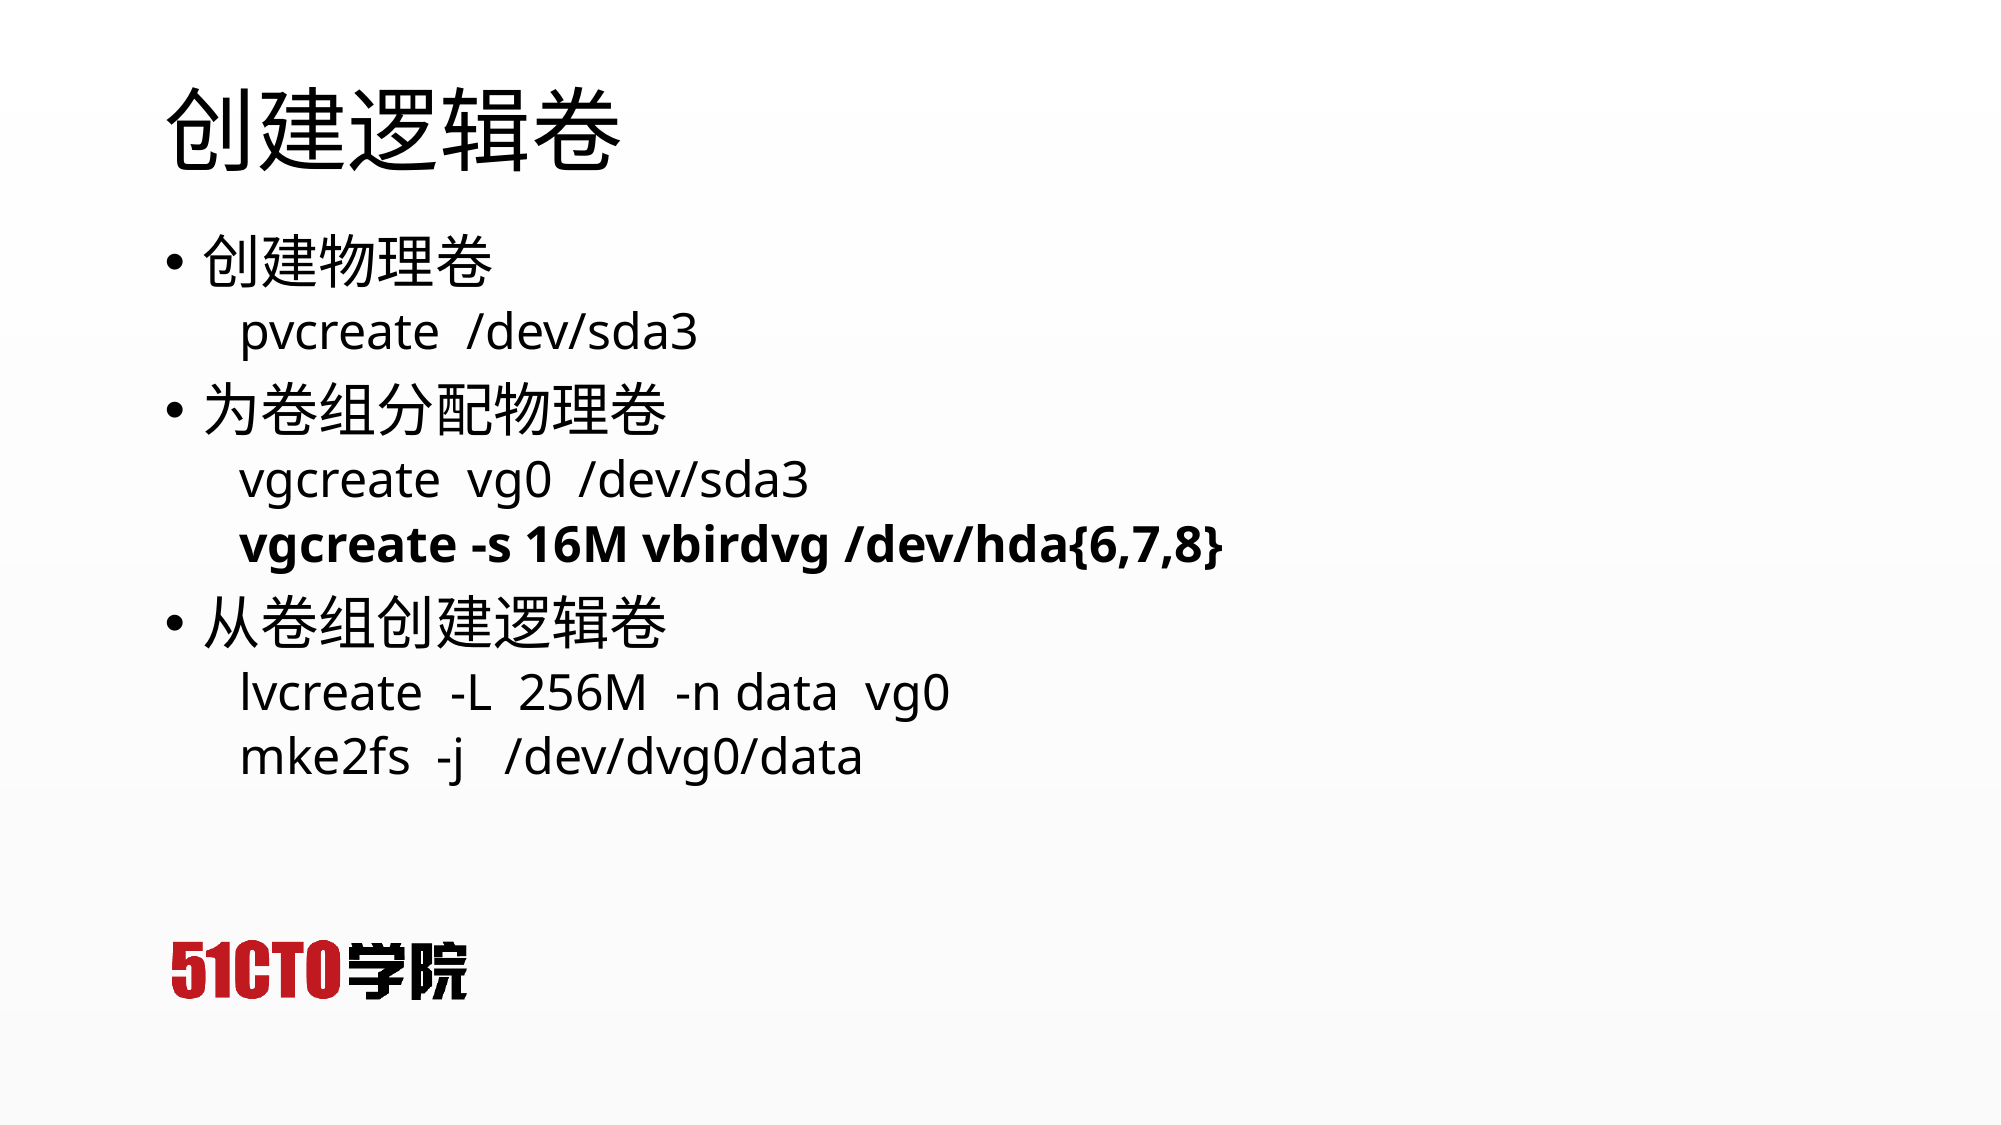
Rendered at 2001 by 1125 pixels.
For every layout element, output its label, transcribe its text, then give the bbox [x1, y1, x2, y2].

picture [172, 940, 467, 1000]
list 创建物理卷 pvcreate /dev/sda3 为卷组分配物理卷 vgcreate vg0 /dev/sda3 vgcreate -s 16M vbirdvg /dev/hda{6,7,8} 从卷组创建逻辑卷 lvcreate -L 256M -n data vg0 mke2fs -j /dev/dvg0/data [149, 225, 1882, 870]
title 创建逻辑卷 [149, 63, 1837, 206]
